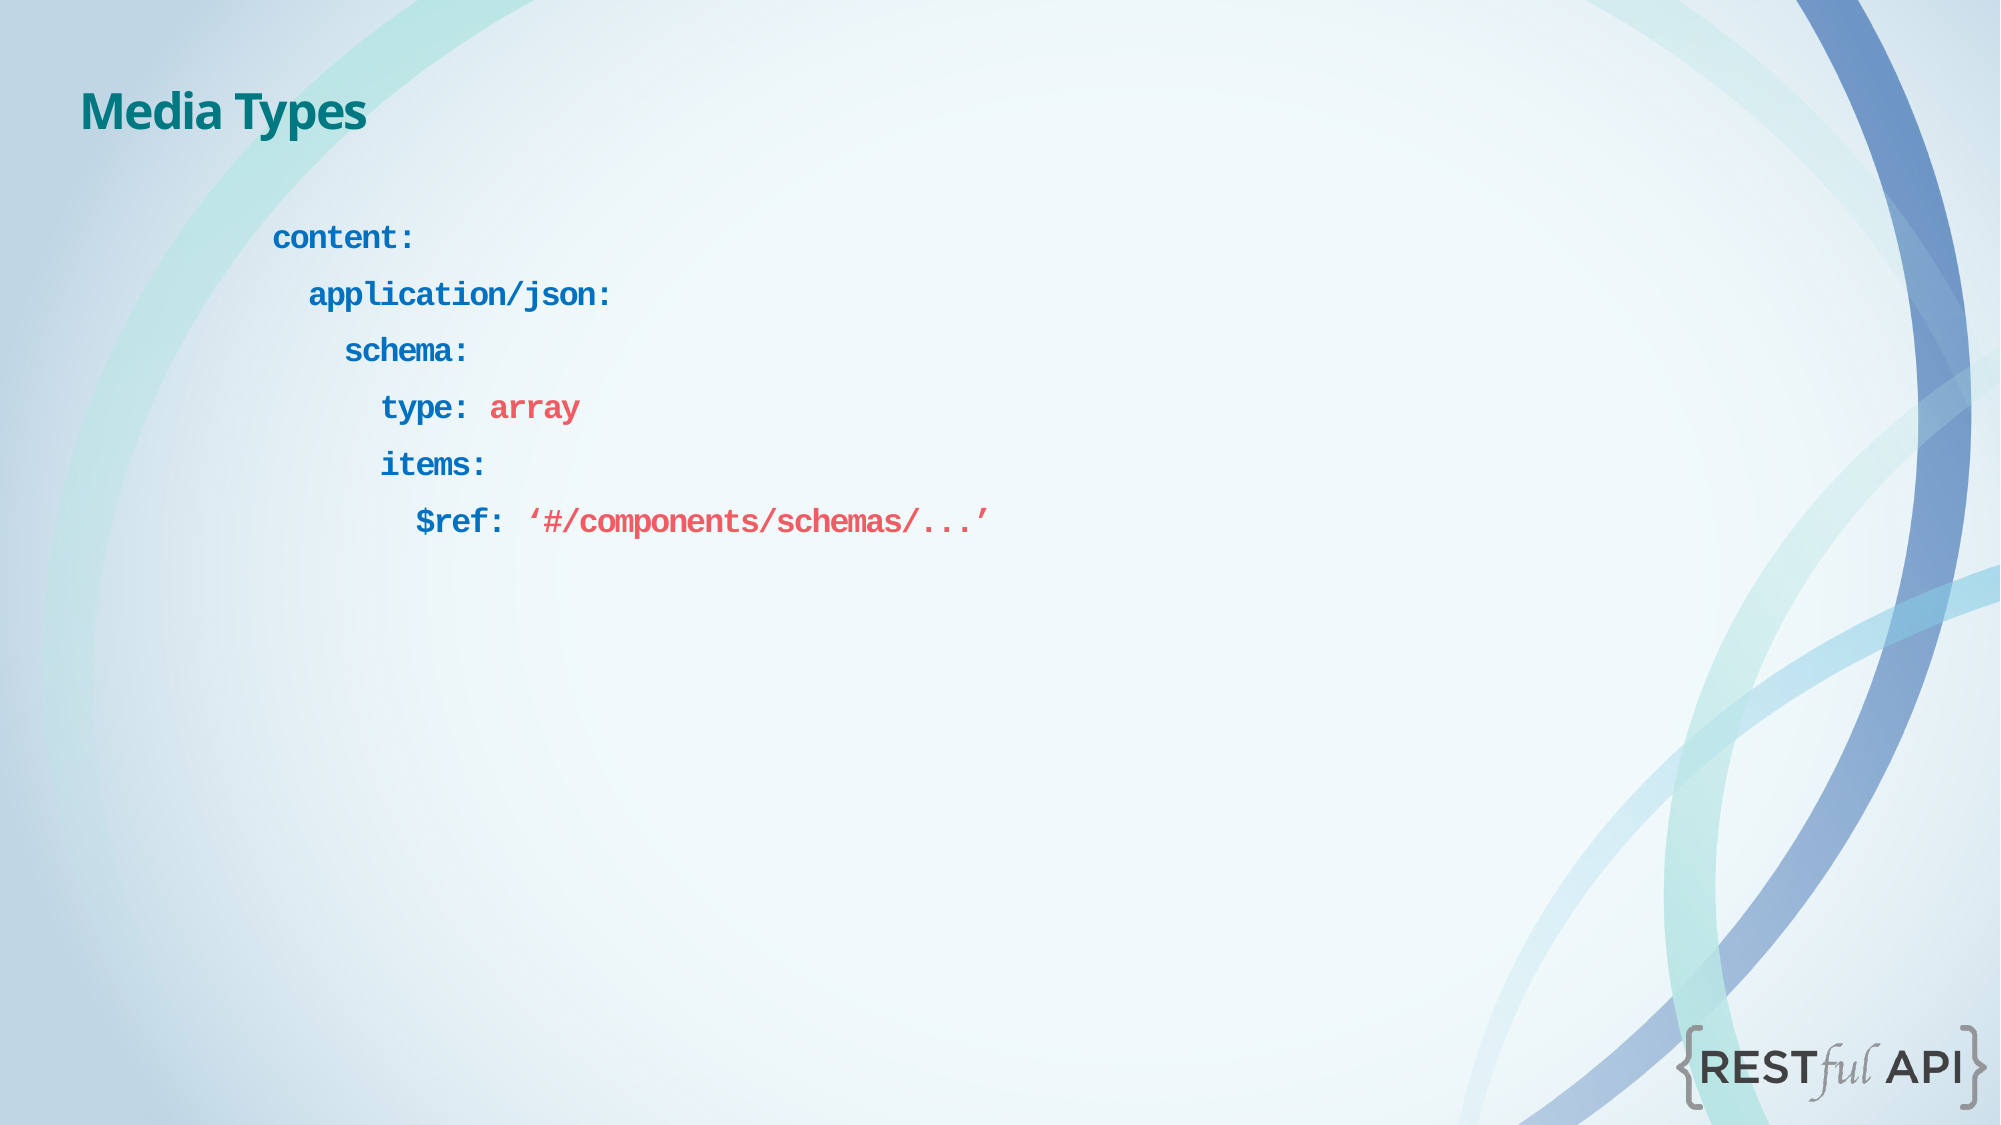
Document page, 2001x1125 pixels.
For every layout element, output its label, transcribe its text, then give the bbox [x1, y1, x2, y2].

list content: application/json: schema: type: array items: $ref: ‘#/components/schemas/...’ [154, 211, 1798, 1014]
title Media Types [71, 78, 1088, 297]
picture [0, 0, 2001, 1125]
